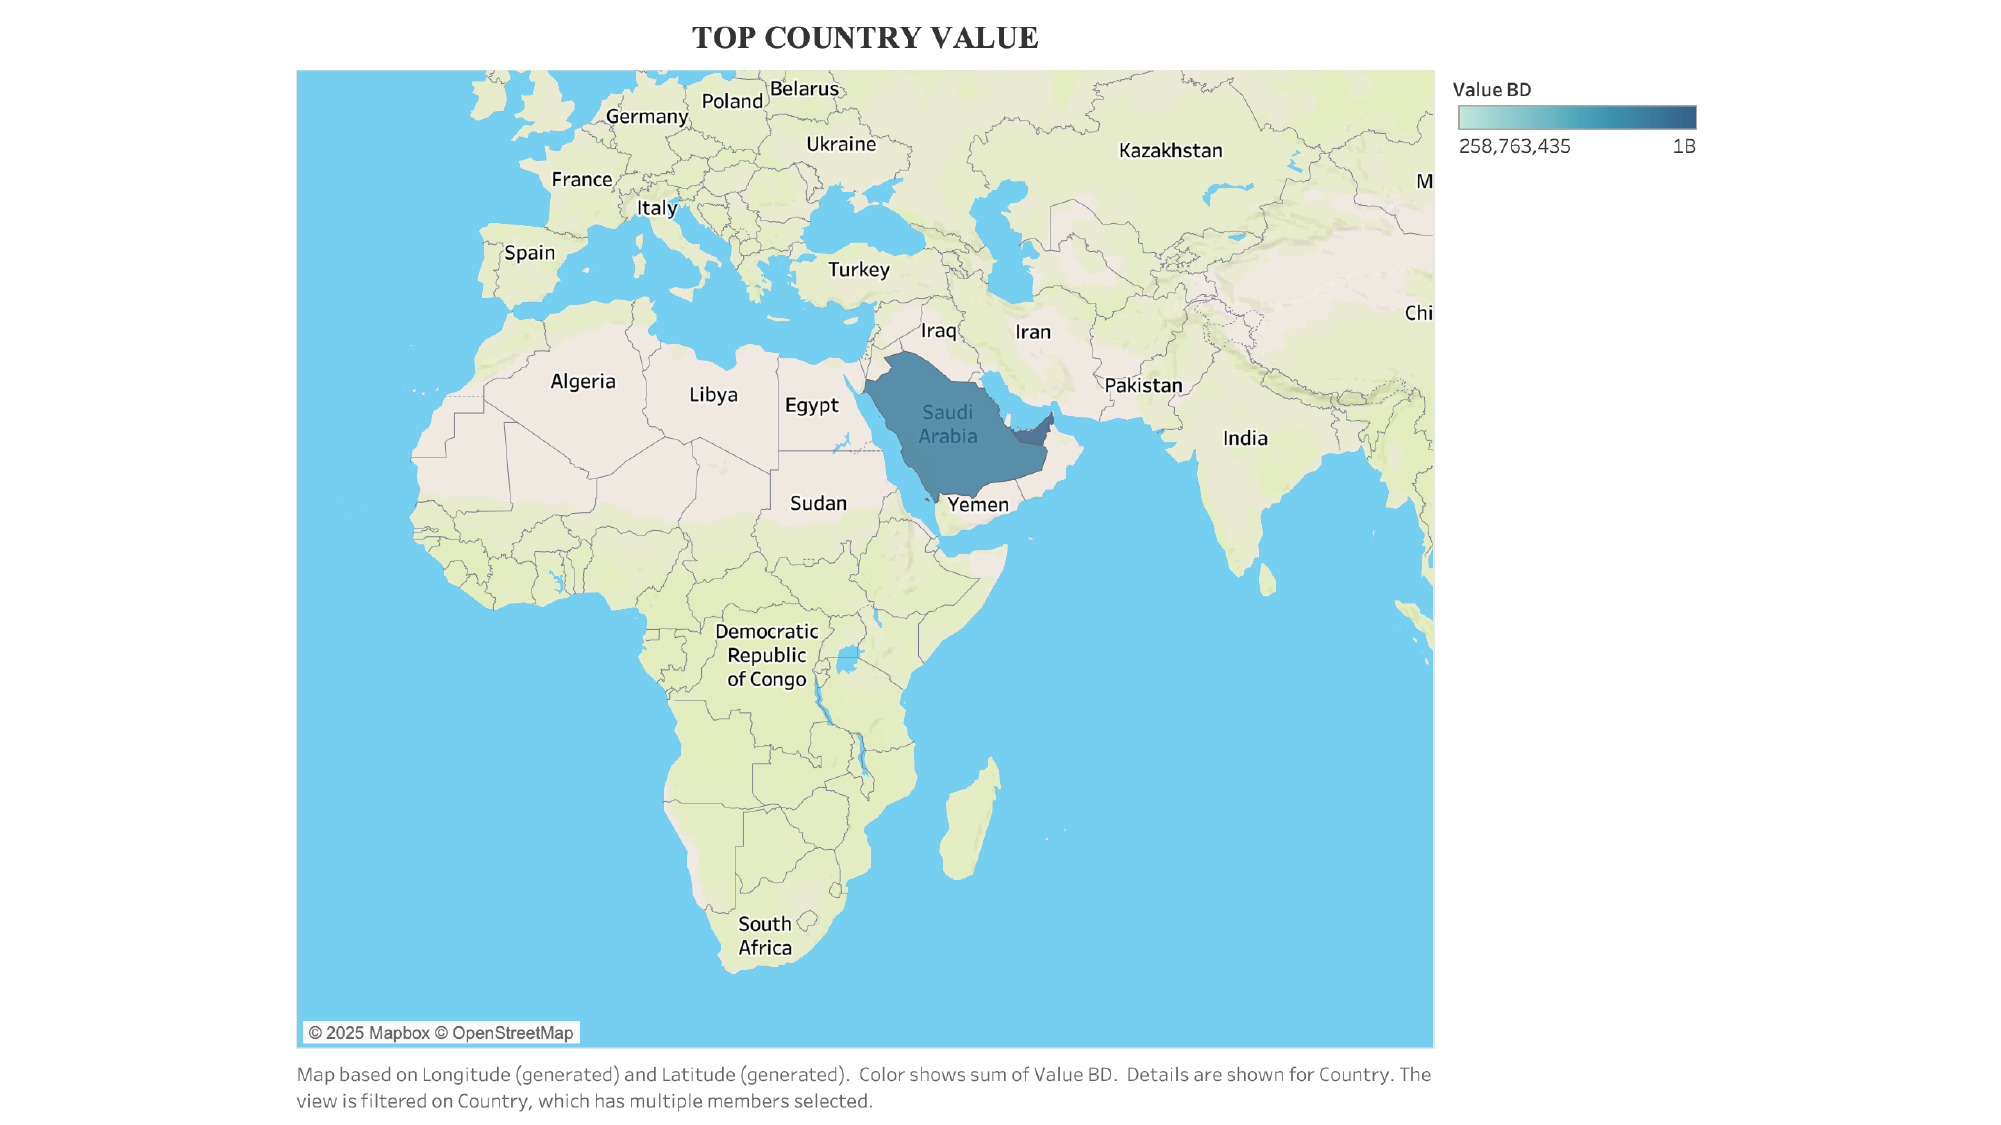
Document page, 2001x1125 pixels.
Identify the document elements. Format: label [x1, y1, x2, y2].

picture [296, 10, 1704, 1115]
